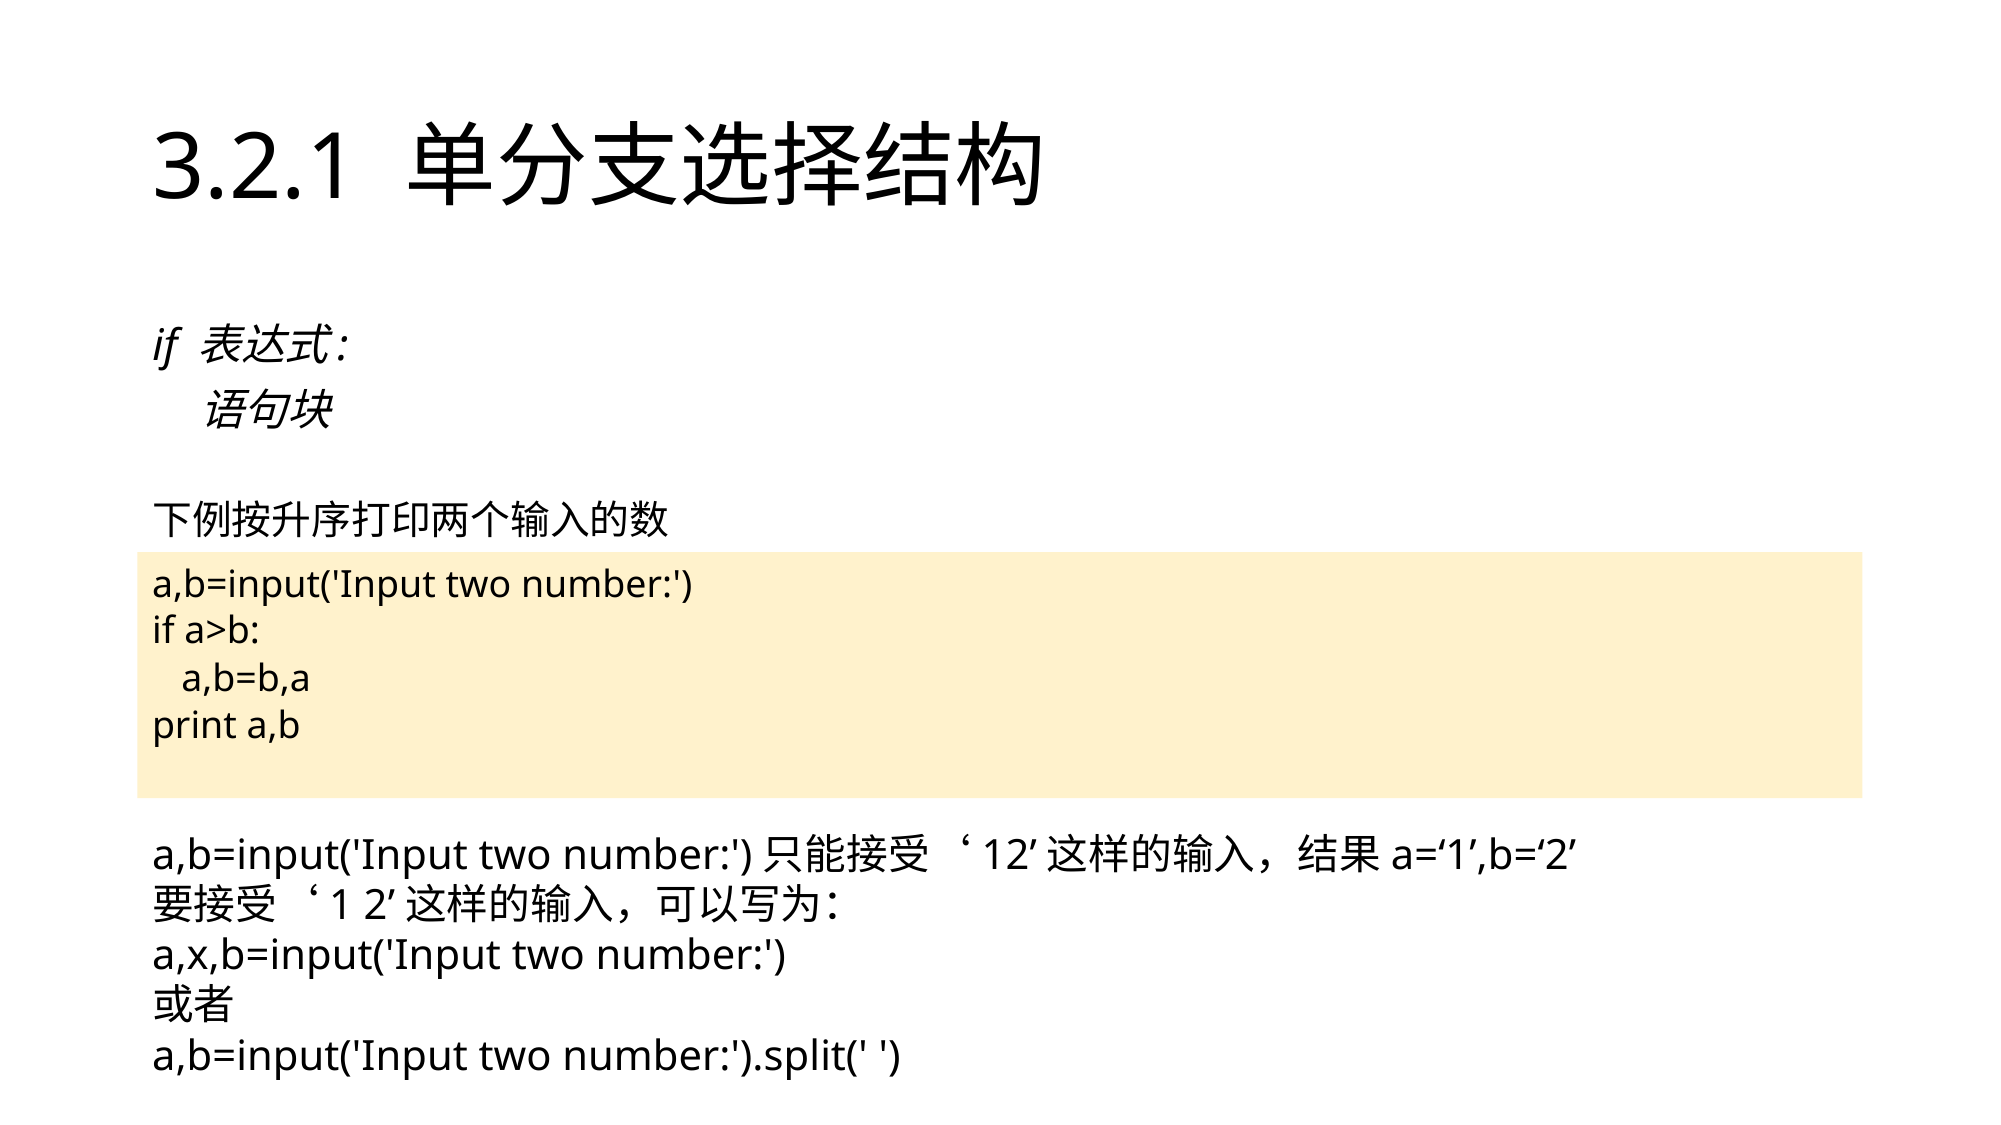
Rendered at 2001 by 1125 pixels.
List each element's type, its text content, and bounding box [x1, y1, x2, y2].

title 3.2.1 单分支选择结构 [137, 59, 1863, 278]
list if 表达式: 语句块 下例按升序打印两个输入的数 [137, 299, 1863, 552]
text_box a,b=input('Input two number:')只能接受‘12’这样的输入，结果a=‘1’,b=‘2’ 要接受‘1 2’这样的输入，可以写为： a,x,b=input('Input two number:') 或者 a,b=input('Input two number:').split(' ') [137, 820, 1839, 1125]
text_box a,b=input('Input two number:') if a>b: a,b=b,a print a,b [137, 552, 1863, 799]
